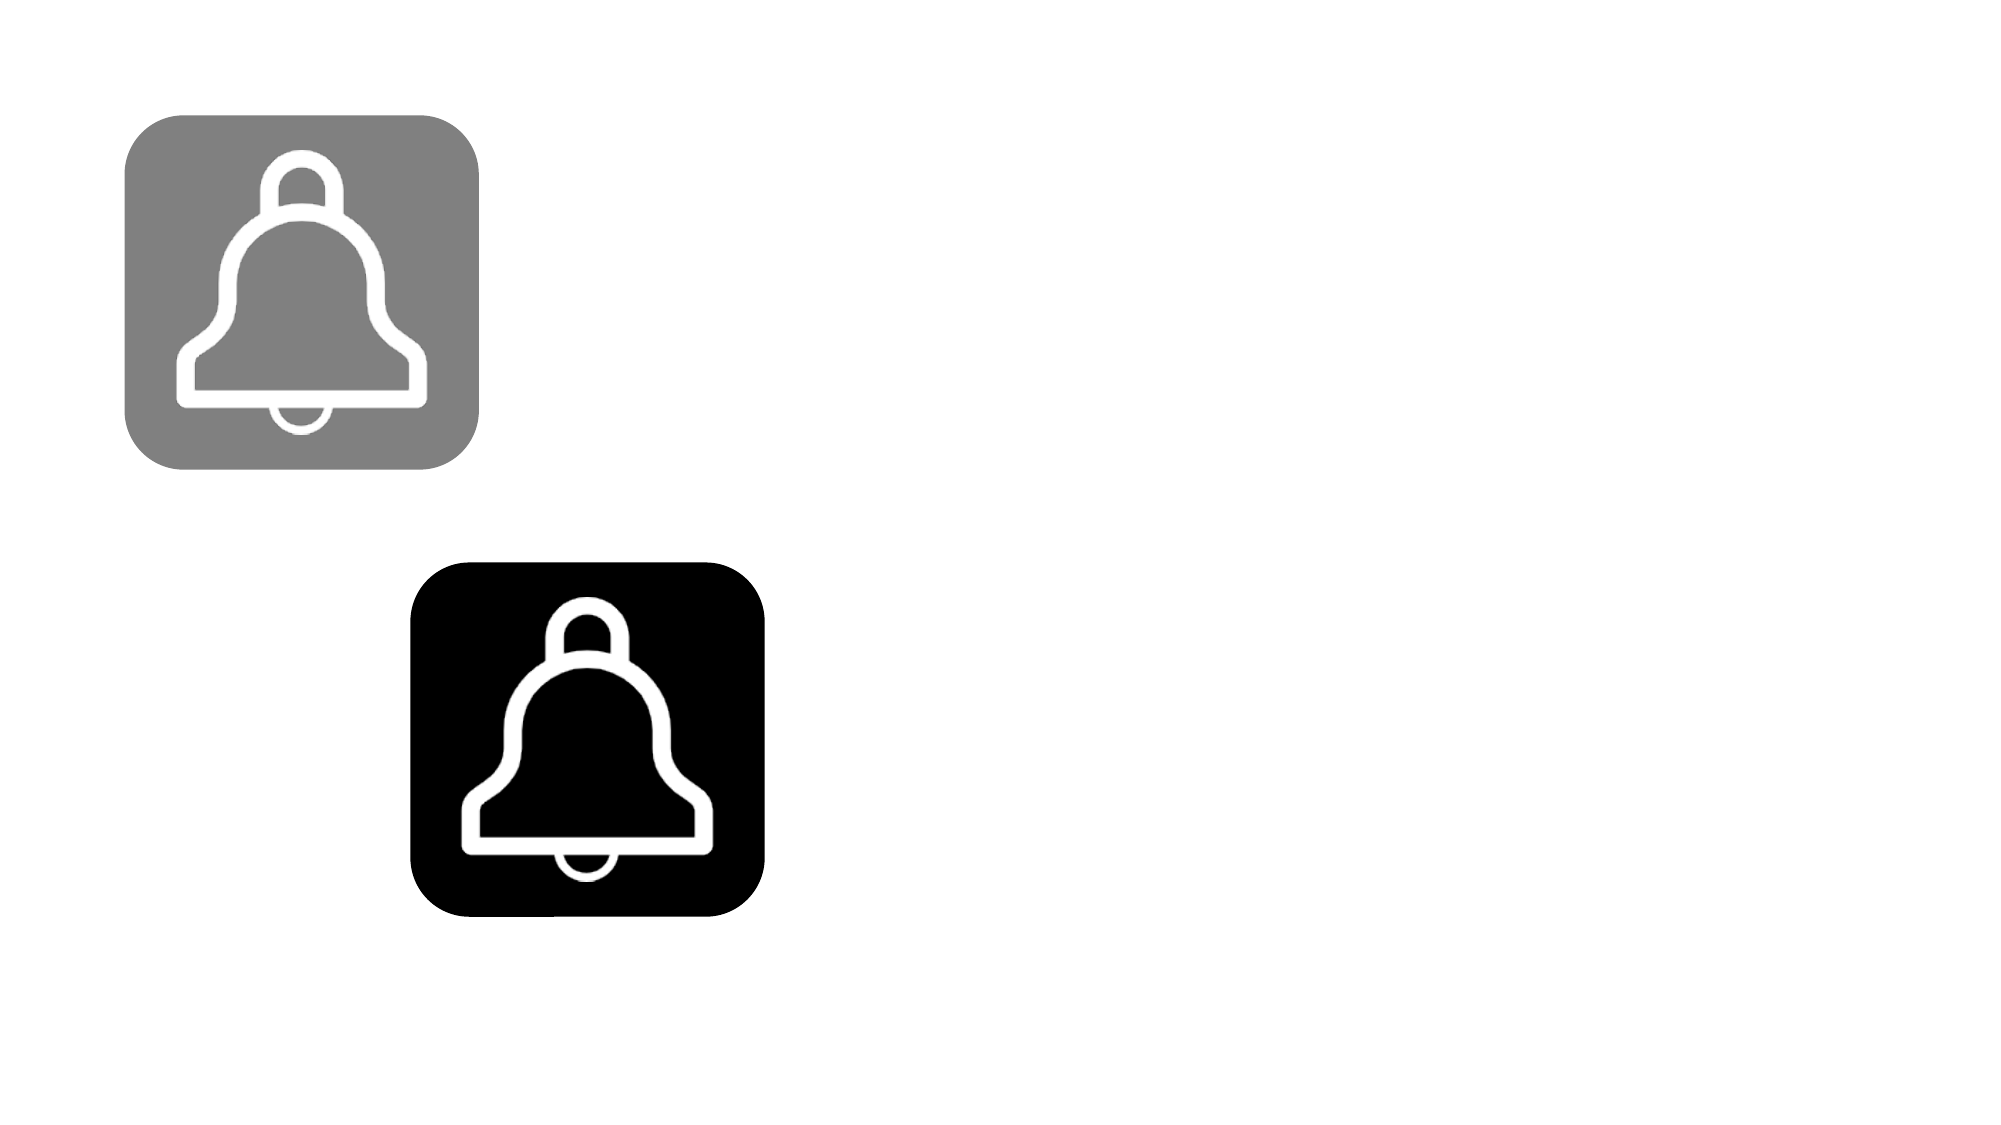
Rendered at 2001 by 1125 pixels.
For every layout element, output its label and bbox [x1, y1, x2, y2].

text_box [409, 561, 766, 918]
text_box [123, 114, 480, 471]
picture [445, 597, 730, 882]
picture [159, 150, 444, 435]
